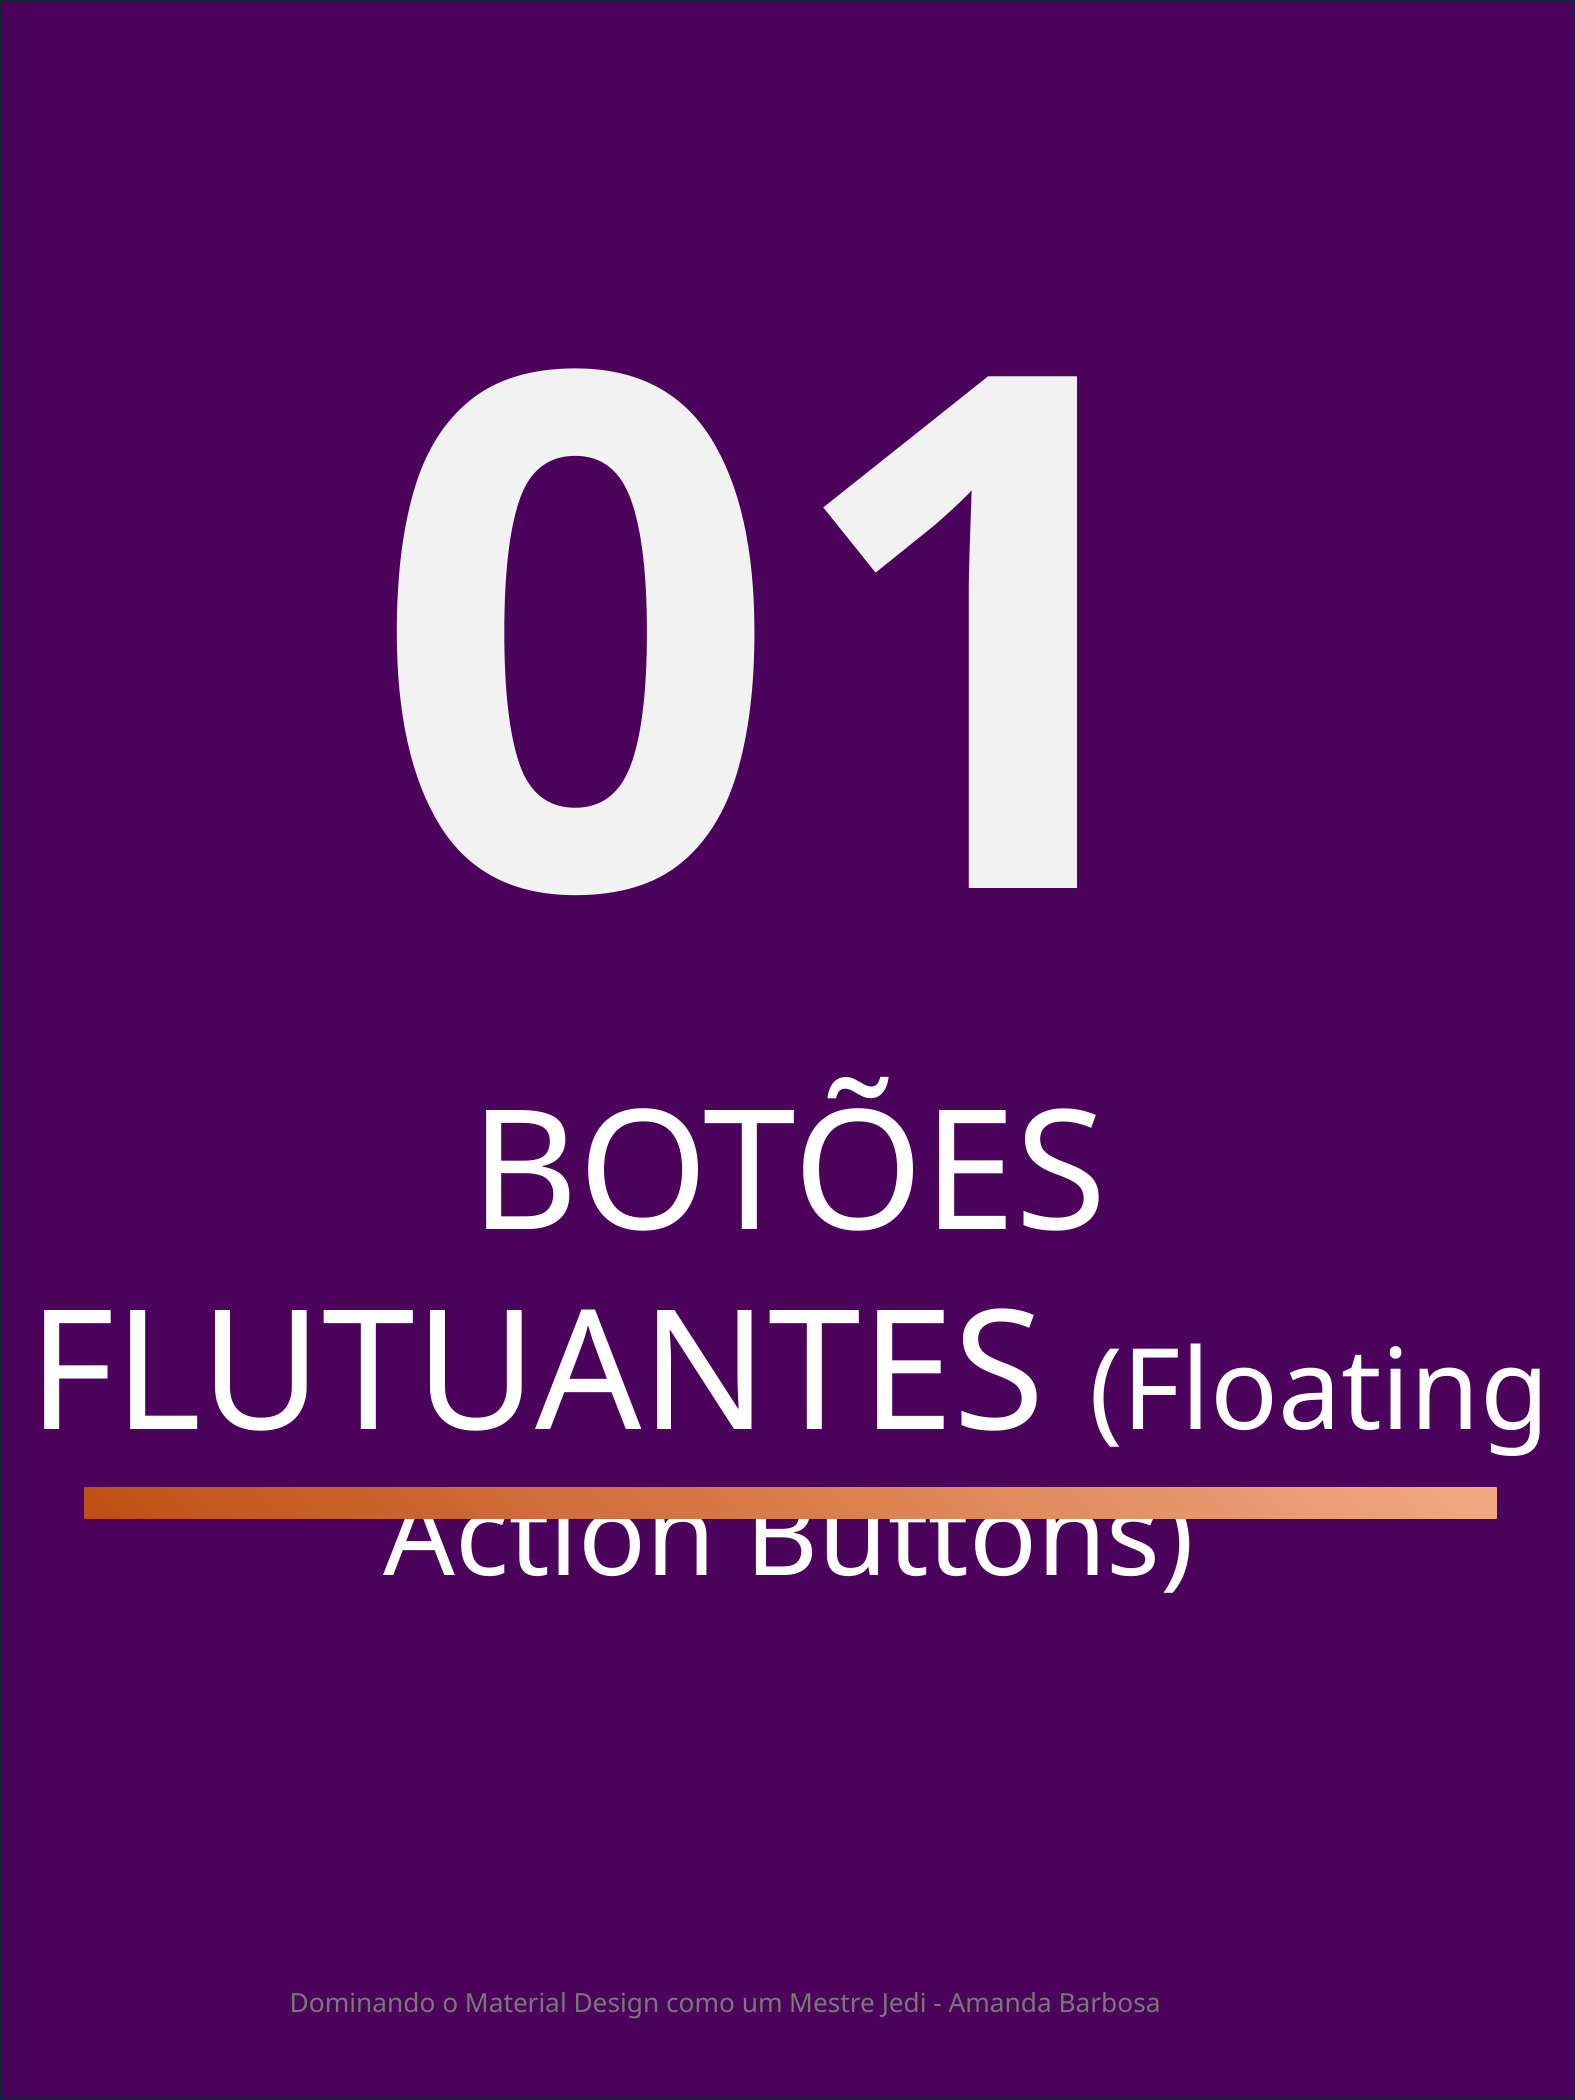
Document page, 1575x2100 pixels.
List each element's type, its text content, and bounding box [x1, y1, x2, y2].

text_box 01 [196, 164, 1366, 1040]
footer Dominando o Material Design como um Mestre Jedi - Amanda Barbosa [84, 1946, 1112, 2059]
text_box BOTÕES FLUTUANTES (Floating Action Buttons) [3, 1055, 1575, 1606]
text_box [83, 1486, 1498, 1520]
slide_number 3 [1112, 1946, 1467, 2059]
text_box [0, 0, 1575, 2100]
